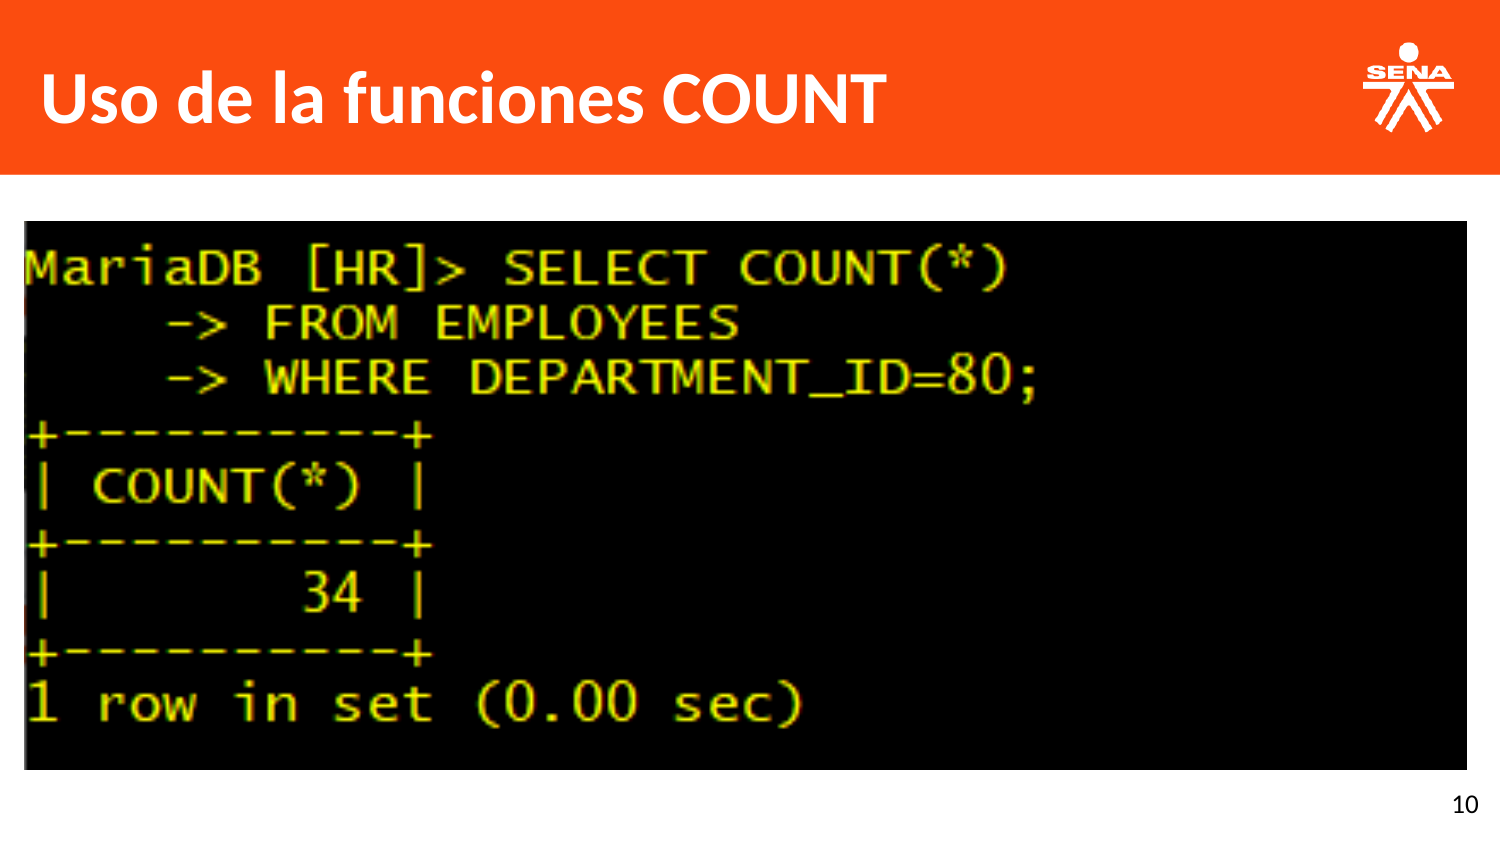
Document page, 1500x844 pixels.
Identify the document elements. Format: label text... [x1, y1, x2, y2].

slide_number ‹#› [1403, 779, 1494, 844]
picture [0, 0, 1500, 844]
text_box Uso de la funciones COUNT [25, 40, 1345, 147]
